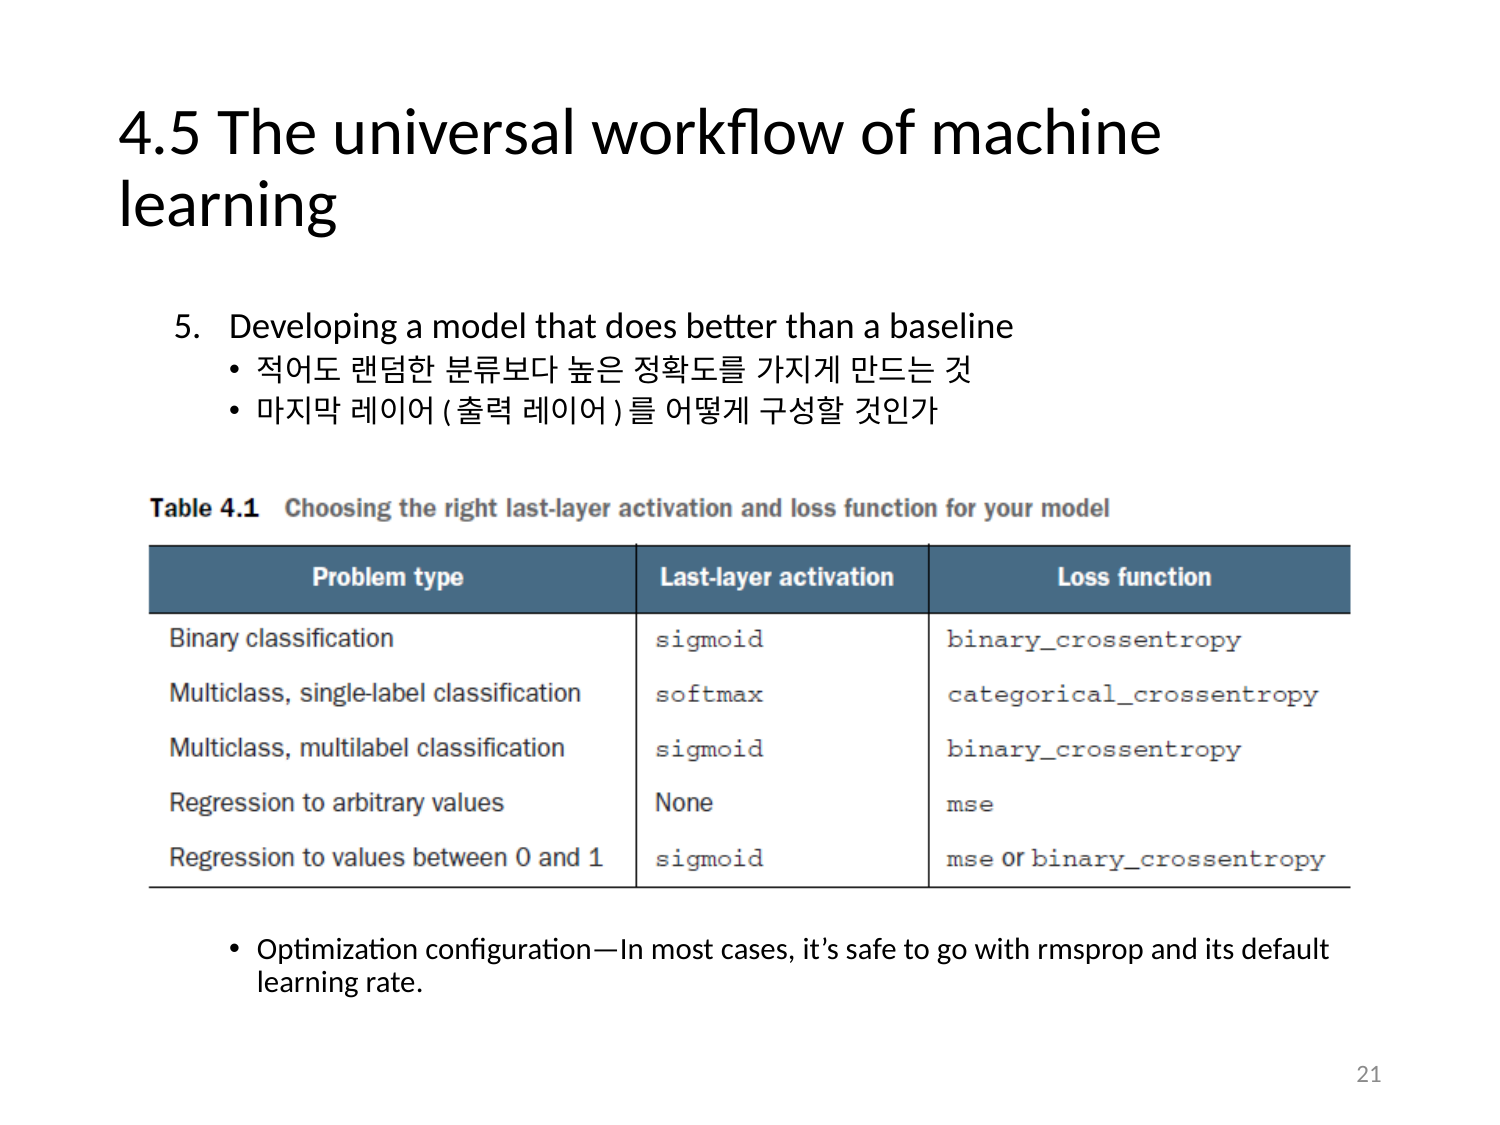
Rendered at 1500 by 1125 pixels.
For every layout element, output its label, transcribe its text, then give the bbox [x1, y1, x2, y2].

list Developing a model that does better than a baseline 적어도 랜덤한 분류보다 높은 정확도를 가지게 만드는 것 마지막 레이어(출력 레이어)를 어떻게 구성할 것인가 Optimization configuration—In most cases, it’s safe to go with rmsprop and its default learning rate. [103, 299, 1397, 1014]
title 4.5 The universal workflow of machine learning [103, 59, 1397, 278]
slide_number 21 [1059, 1042, 1397, 1103]
picture [132, 478, 1368, 904]
